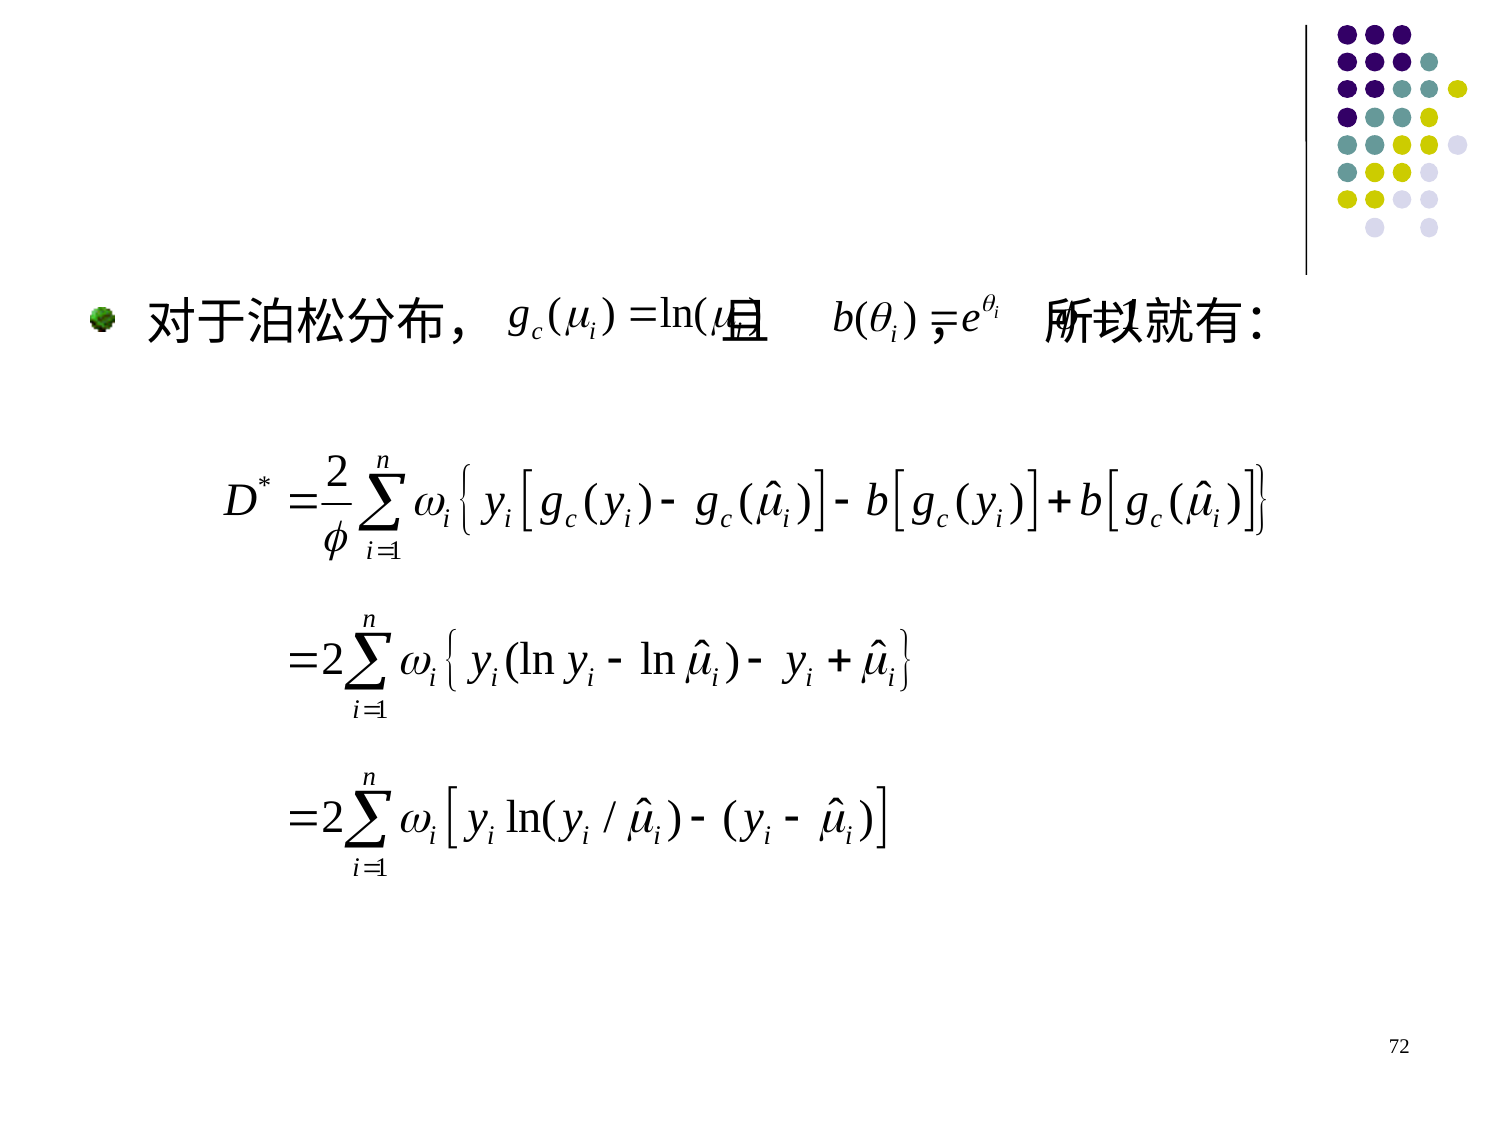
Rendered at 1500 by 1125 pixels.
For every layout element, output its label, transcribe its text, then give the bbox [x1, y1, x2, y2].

picture [90, 307, 115, 332]
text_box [499, 284, 771, 350]
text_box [1049, 289, 1145, 348]
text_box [826, 284, 1011, 354]
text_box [215, 439, 1283, 888]
slide_number 72 [1074, 1024, 1426, 1101]
list 对于泊松分布， 且 ， 所以就有： [75, 282, 1425, 1006]
